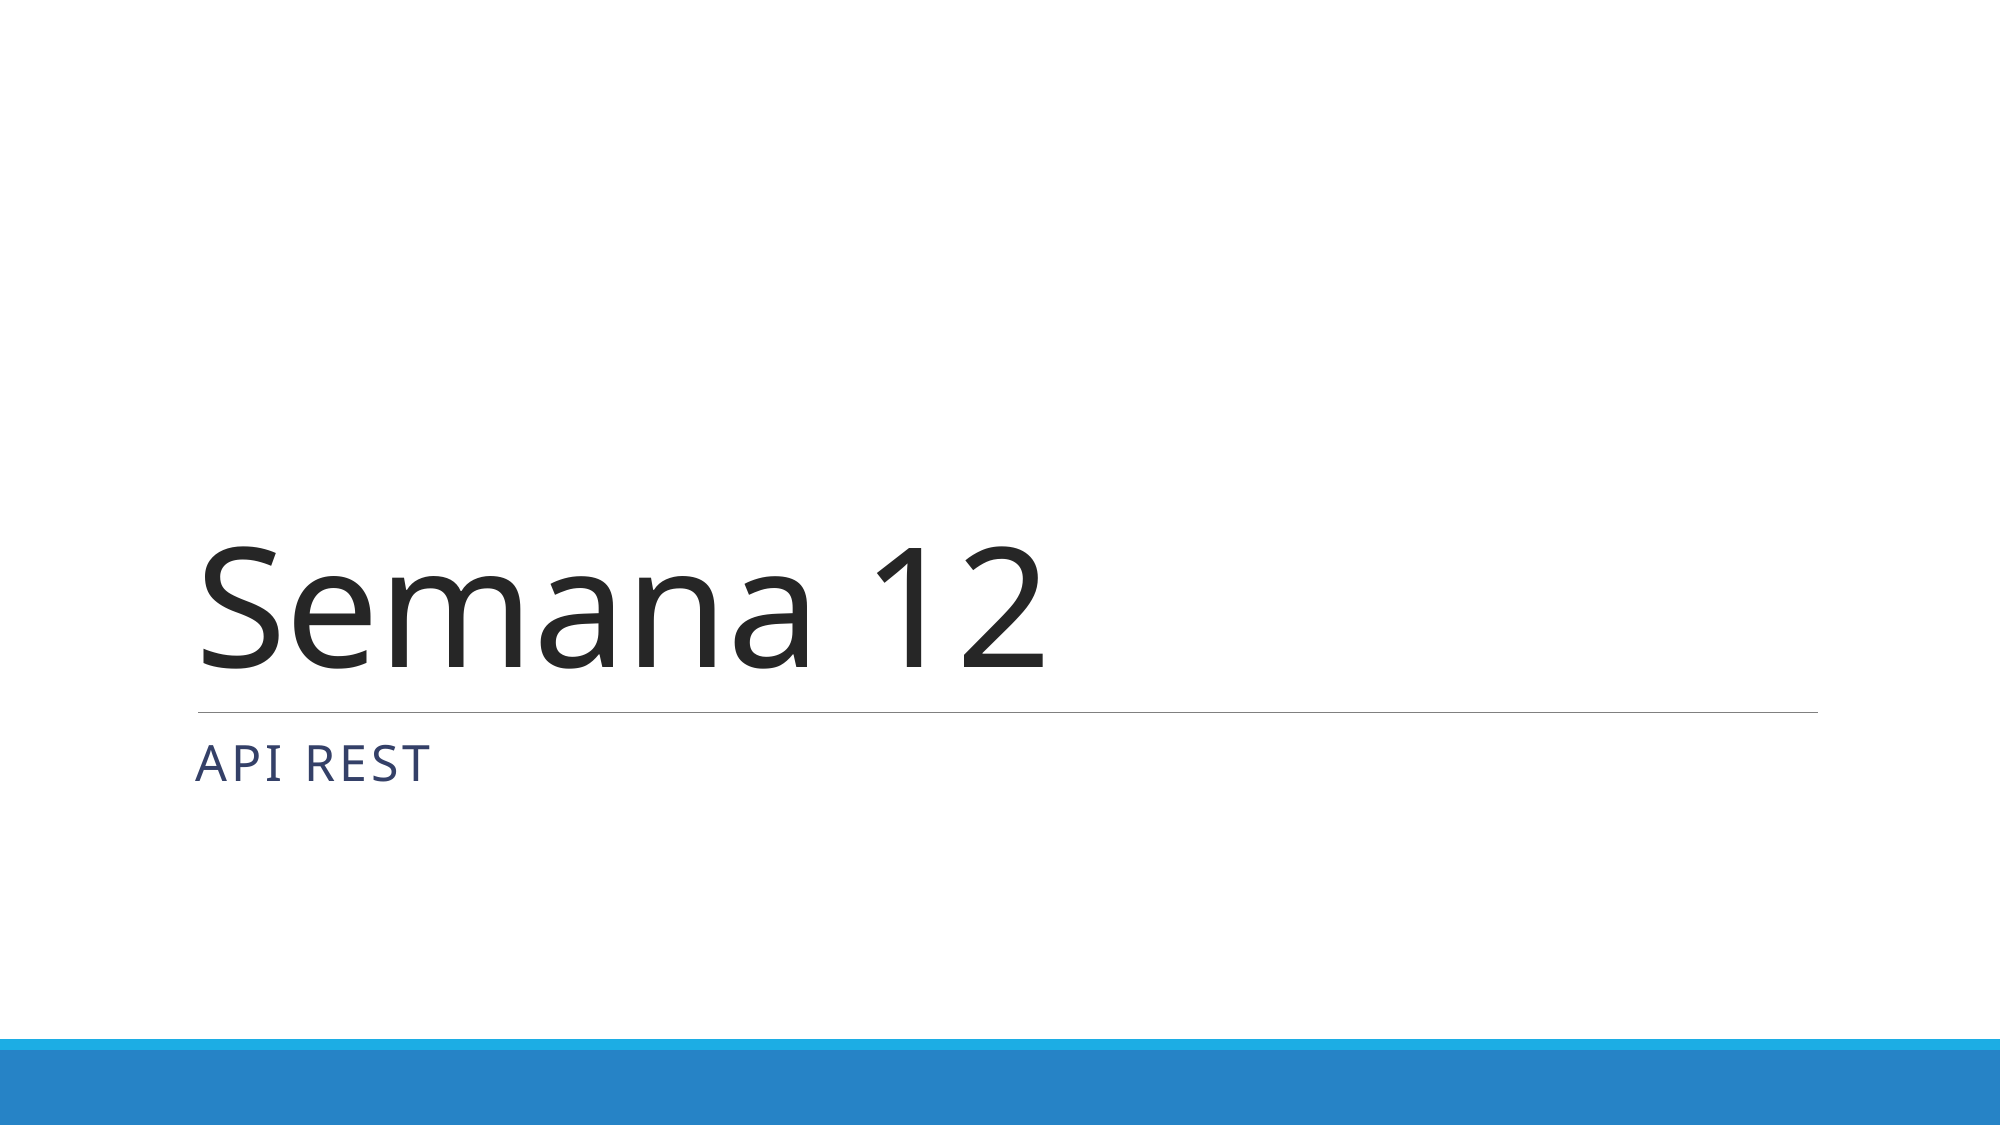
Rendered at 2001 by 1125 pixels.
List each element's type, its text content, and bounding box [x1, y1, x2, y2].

subtitle API REST [180, 730, 1831, 919]
title Semana 12 [180, 124, 1830, 710]
